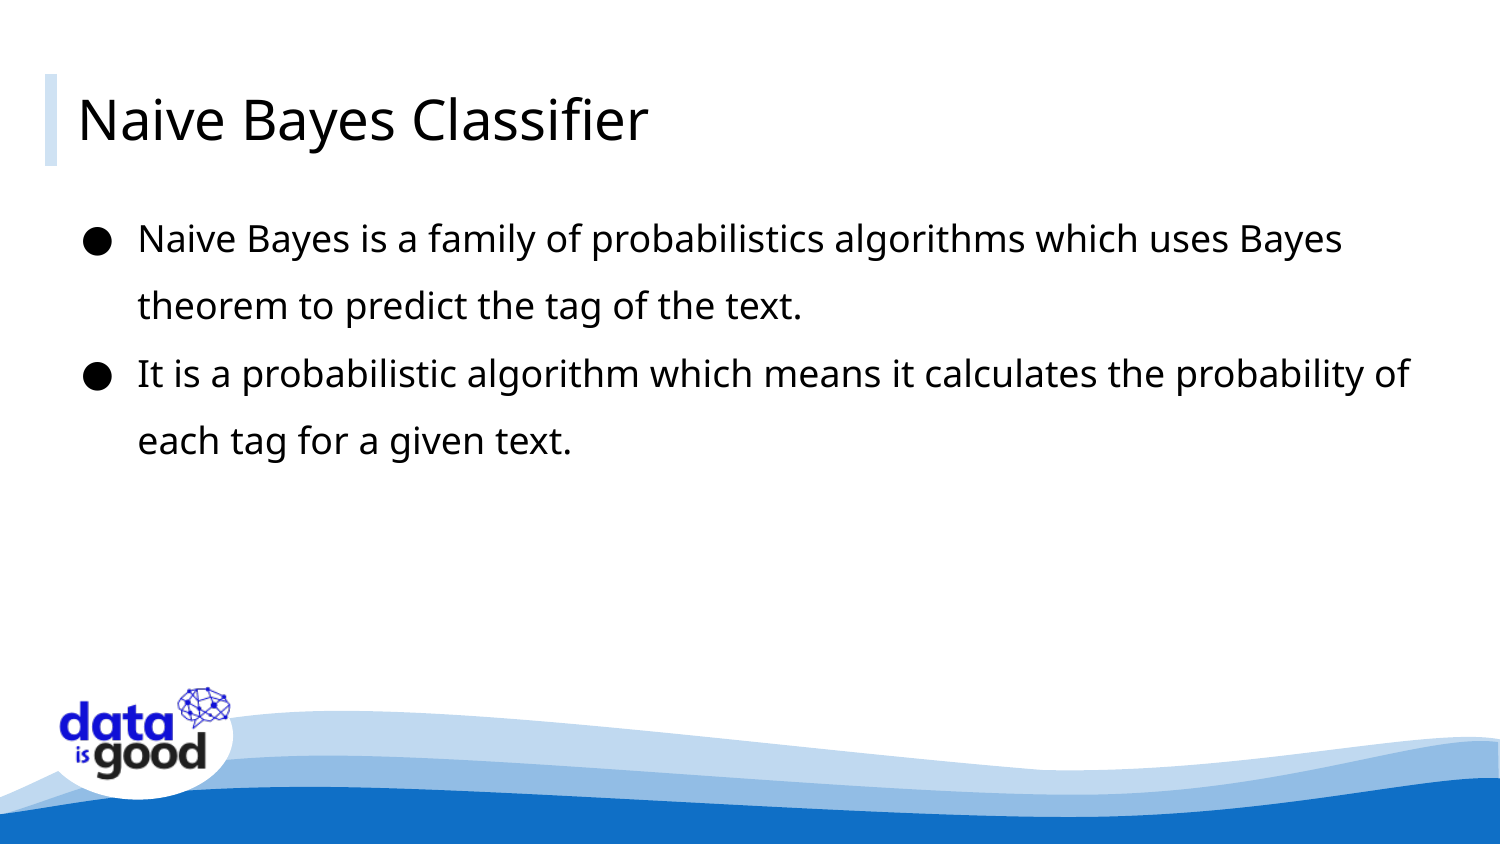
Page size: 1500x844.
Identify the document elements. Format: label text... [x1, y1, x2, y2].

title Naive Bayes Classifier [66, 72, 1449, 167]
list Naive Bayes is a family of probabilistics algorithms which uses Bayes theorem to predict the tag of the text. It is a probabilistic algorithm which means it calculates the probability of each tag for a given text. [51, 180, 1449, 734]
picture [58, 734, 231, 804]
